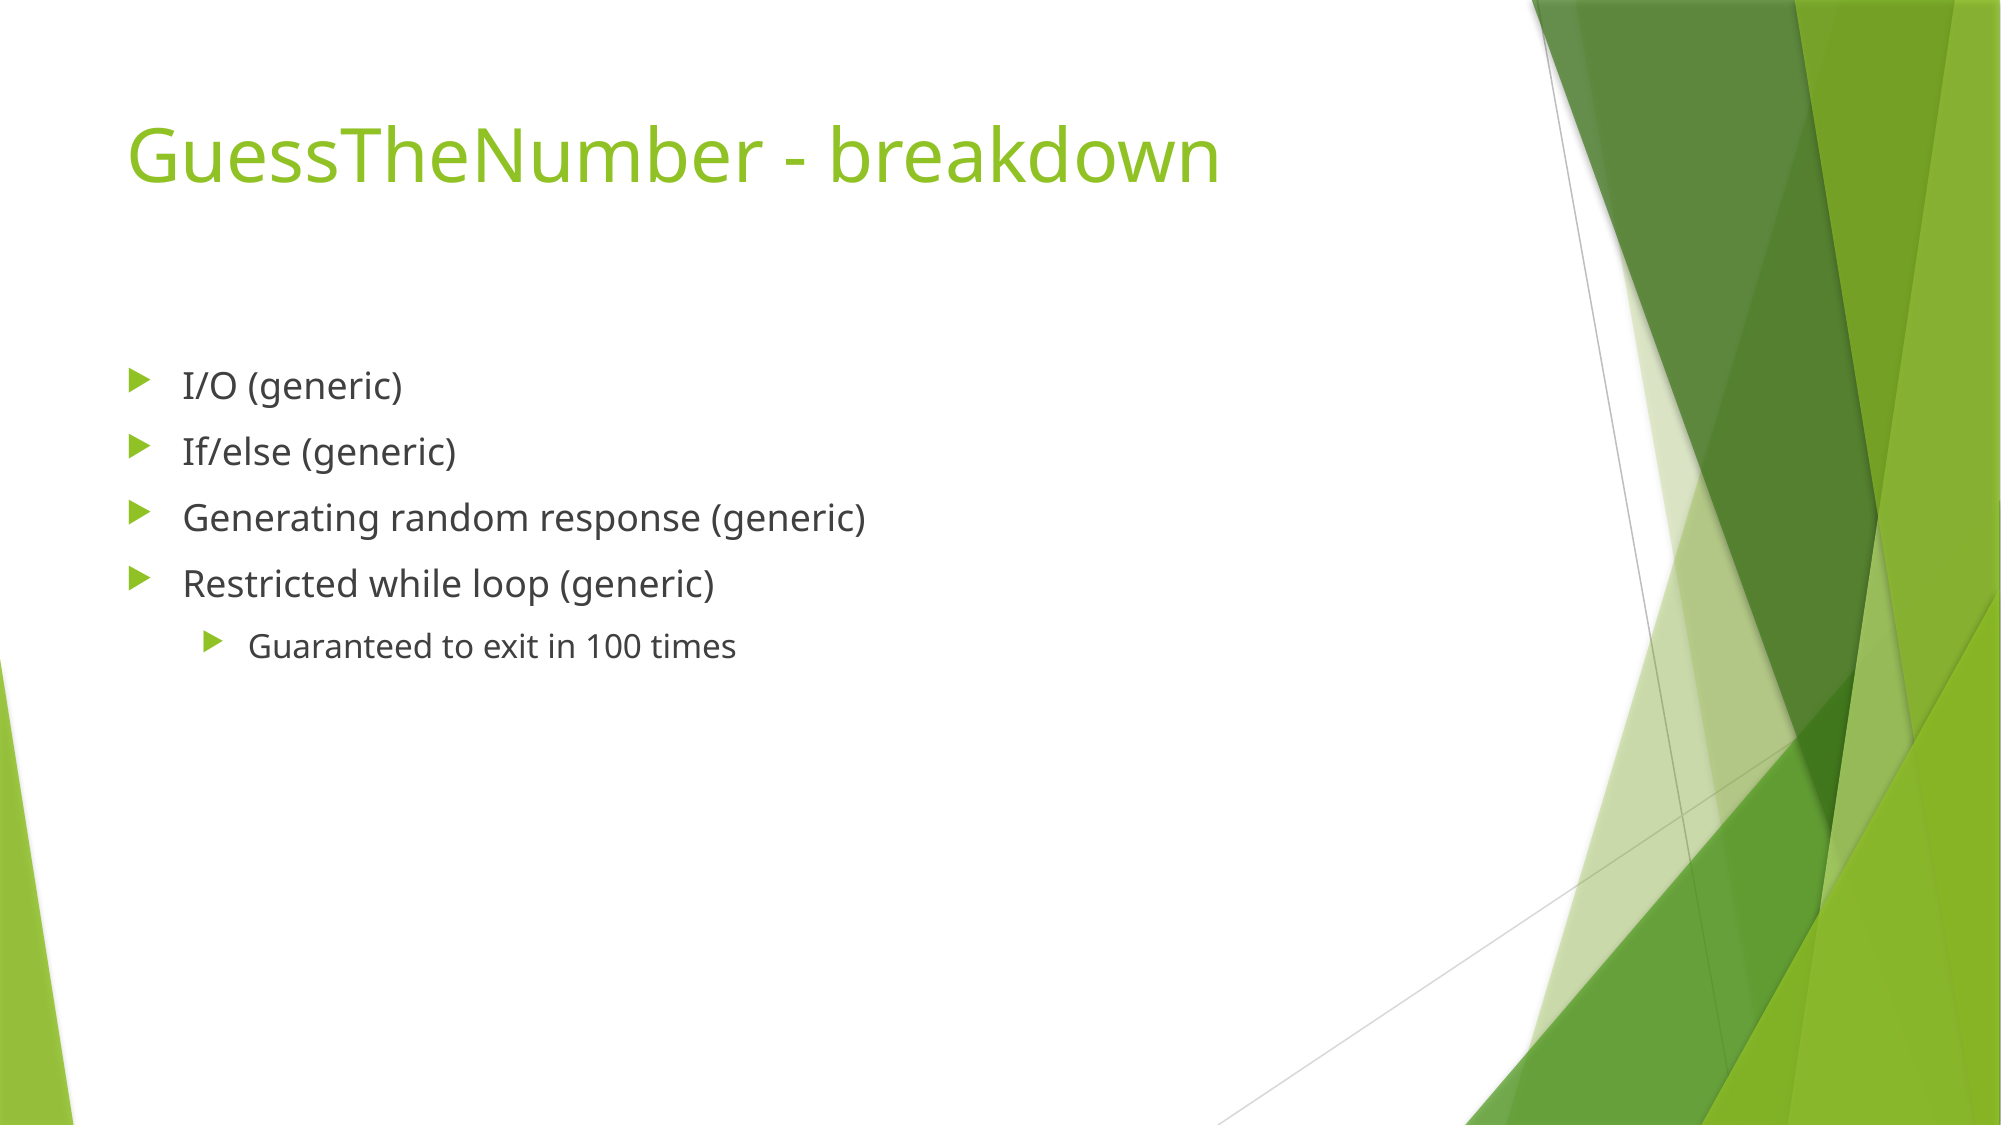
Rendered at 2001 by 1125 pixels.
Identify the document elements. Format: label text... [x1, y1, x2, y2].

title GuessTheNumber - breakdown [111, 99, 1522, 317]
list I/O (generic) If/else (generic) Generating random response (generic) Restricted while loop (generic) Guaranteed to exit in 100 times [111, 354, 1522, 992]
